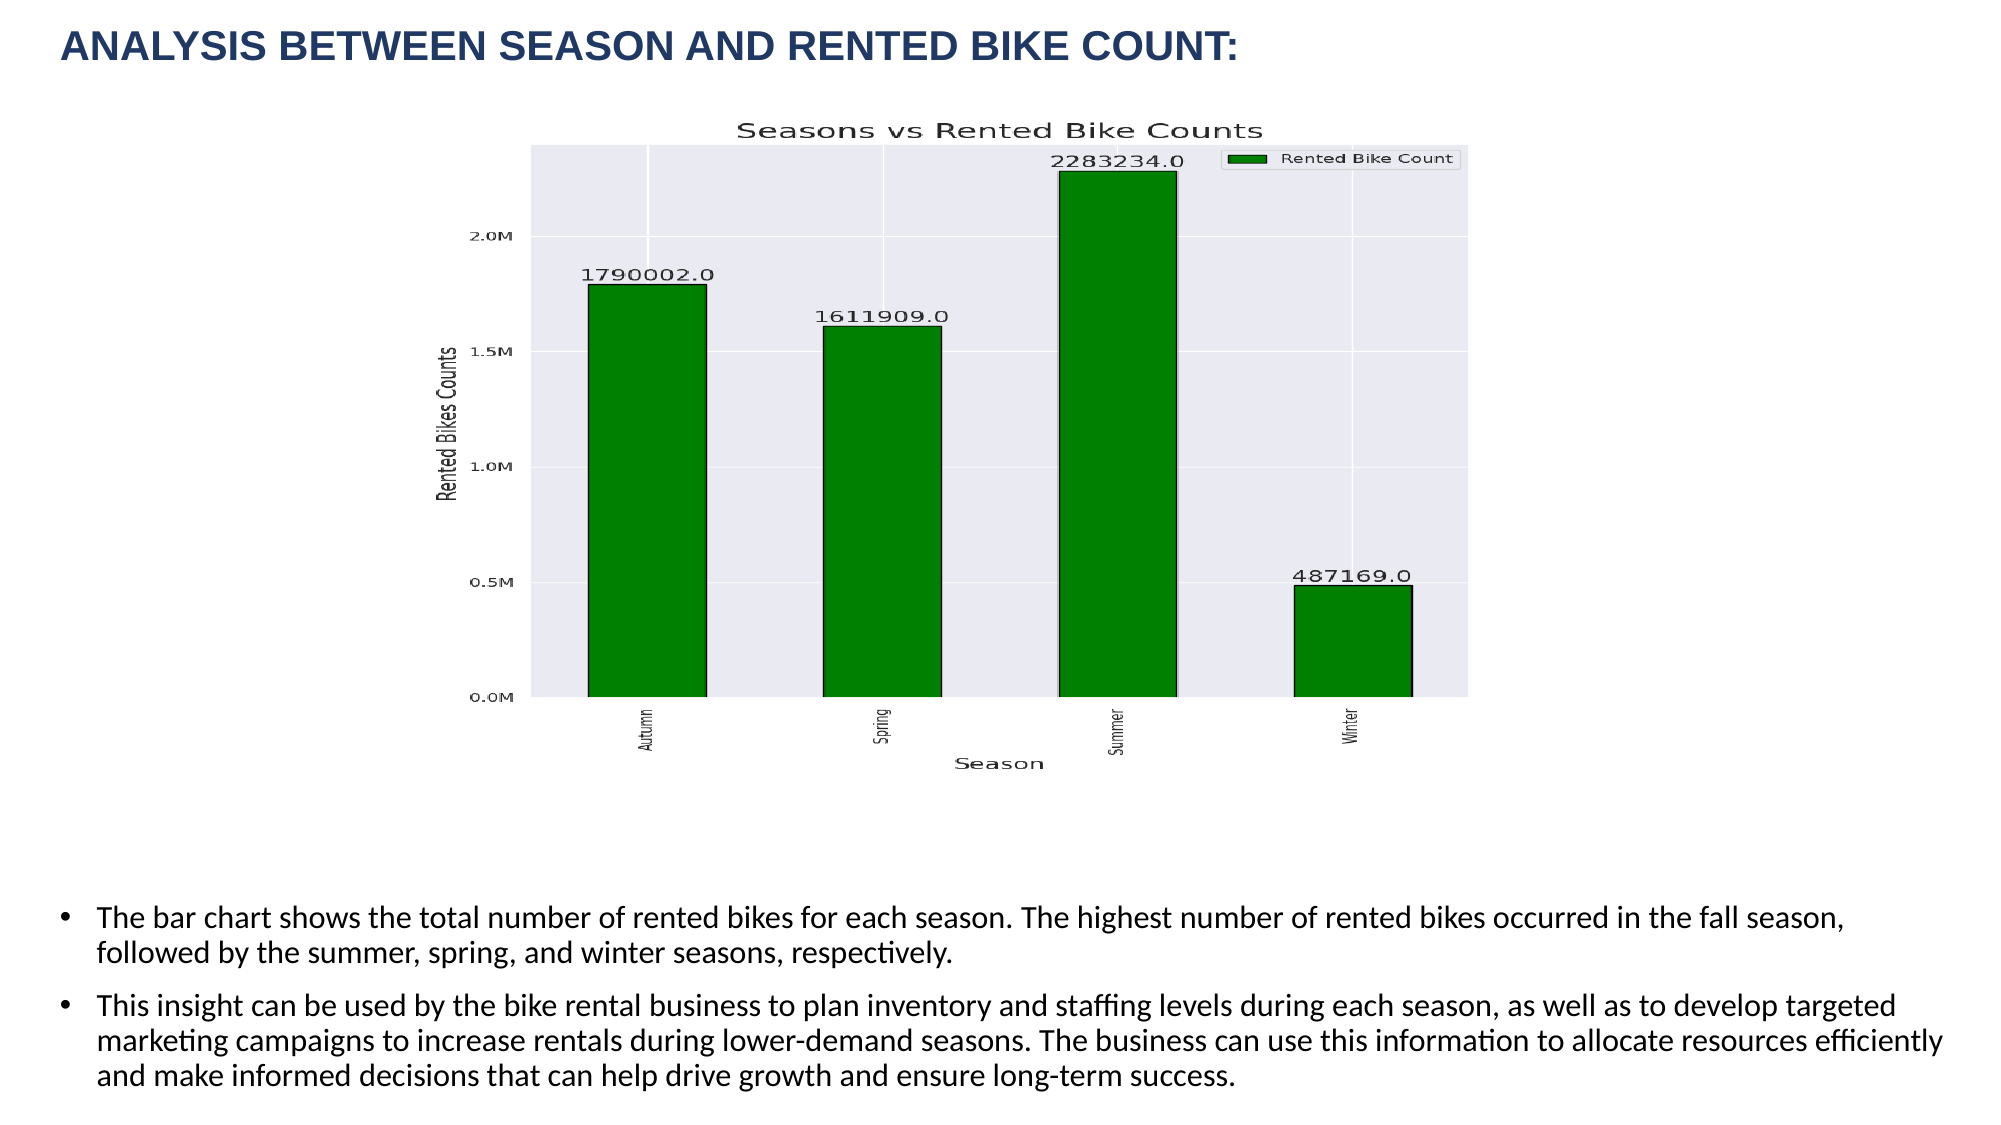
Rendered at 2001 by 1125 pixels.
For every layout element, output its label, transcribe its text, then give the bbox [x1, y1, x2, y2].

title ANALYSIS BETWEEN SEASON AND RENTED BIKE COUNT: [44, 10, 1863, 83]
picture [426, 115, 1481, 779]
list The bar chart shows the total number of rented bikes for each season. The highest number of rented bikes occurred in the fall season, followed by the summer, spring, and winter seasons, respectively. This insight can be used by the bike rental business to plan inventory and staffing levels during each season, as well as to develop targeted marketing campaigns to increase rentals during lower-demand seasons. The business can use this information to allocate resources efficiently and make informed decisions that can help drive growth and ensure long-term success. [44, 115, 1980, 1102]
